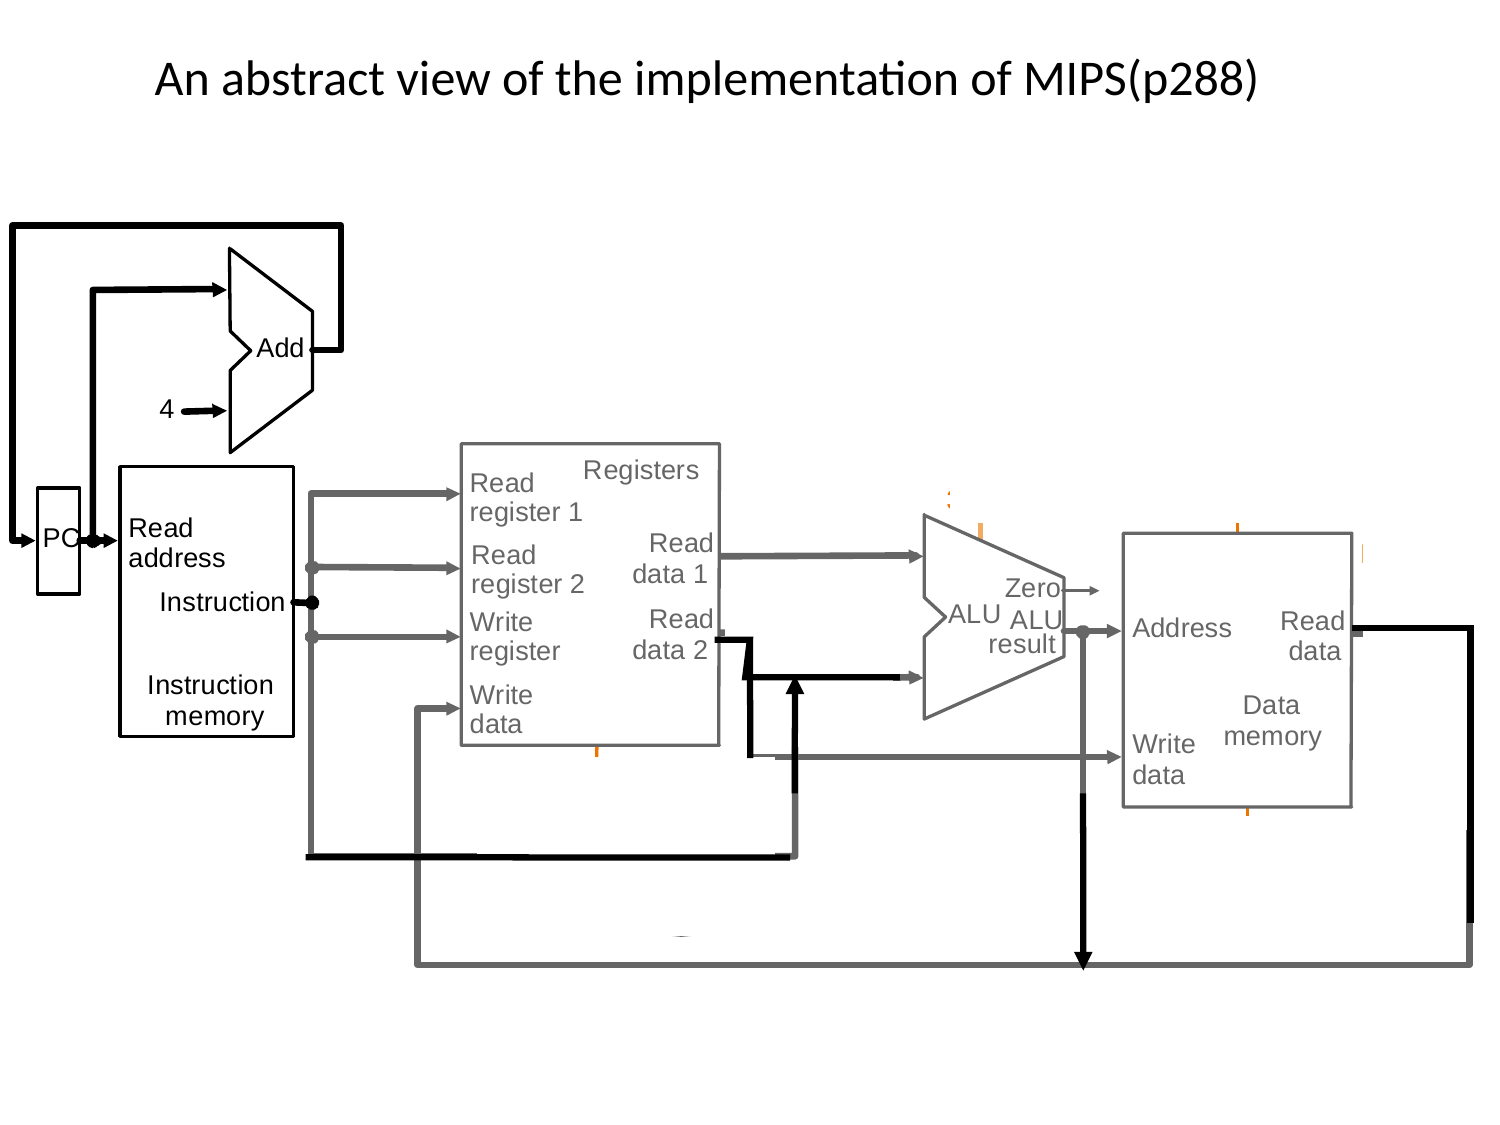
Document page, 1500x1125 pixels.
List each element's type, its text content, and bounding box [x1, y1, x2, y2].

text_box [5, 219, 1500, 971]
title An abstract view of the implementation of MIPS(p288) [37, 24, 1388, 125]
